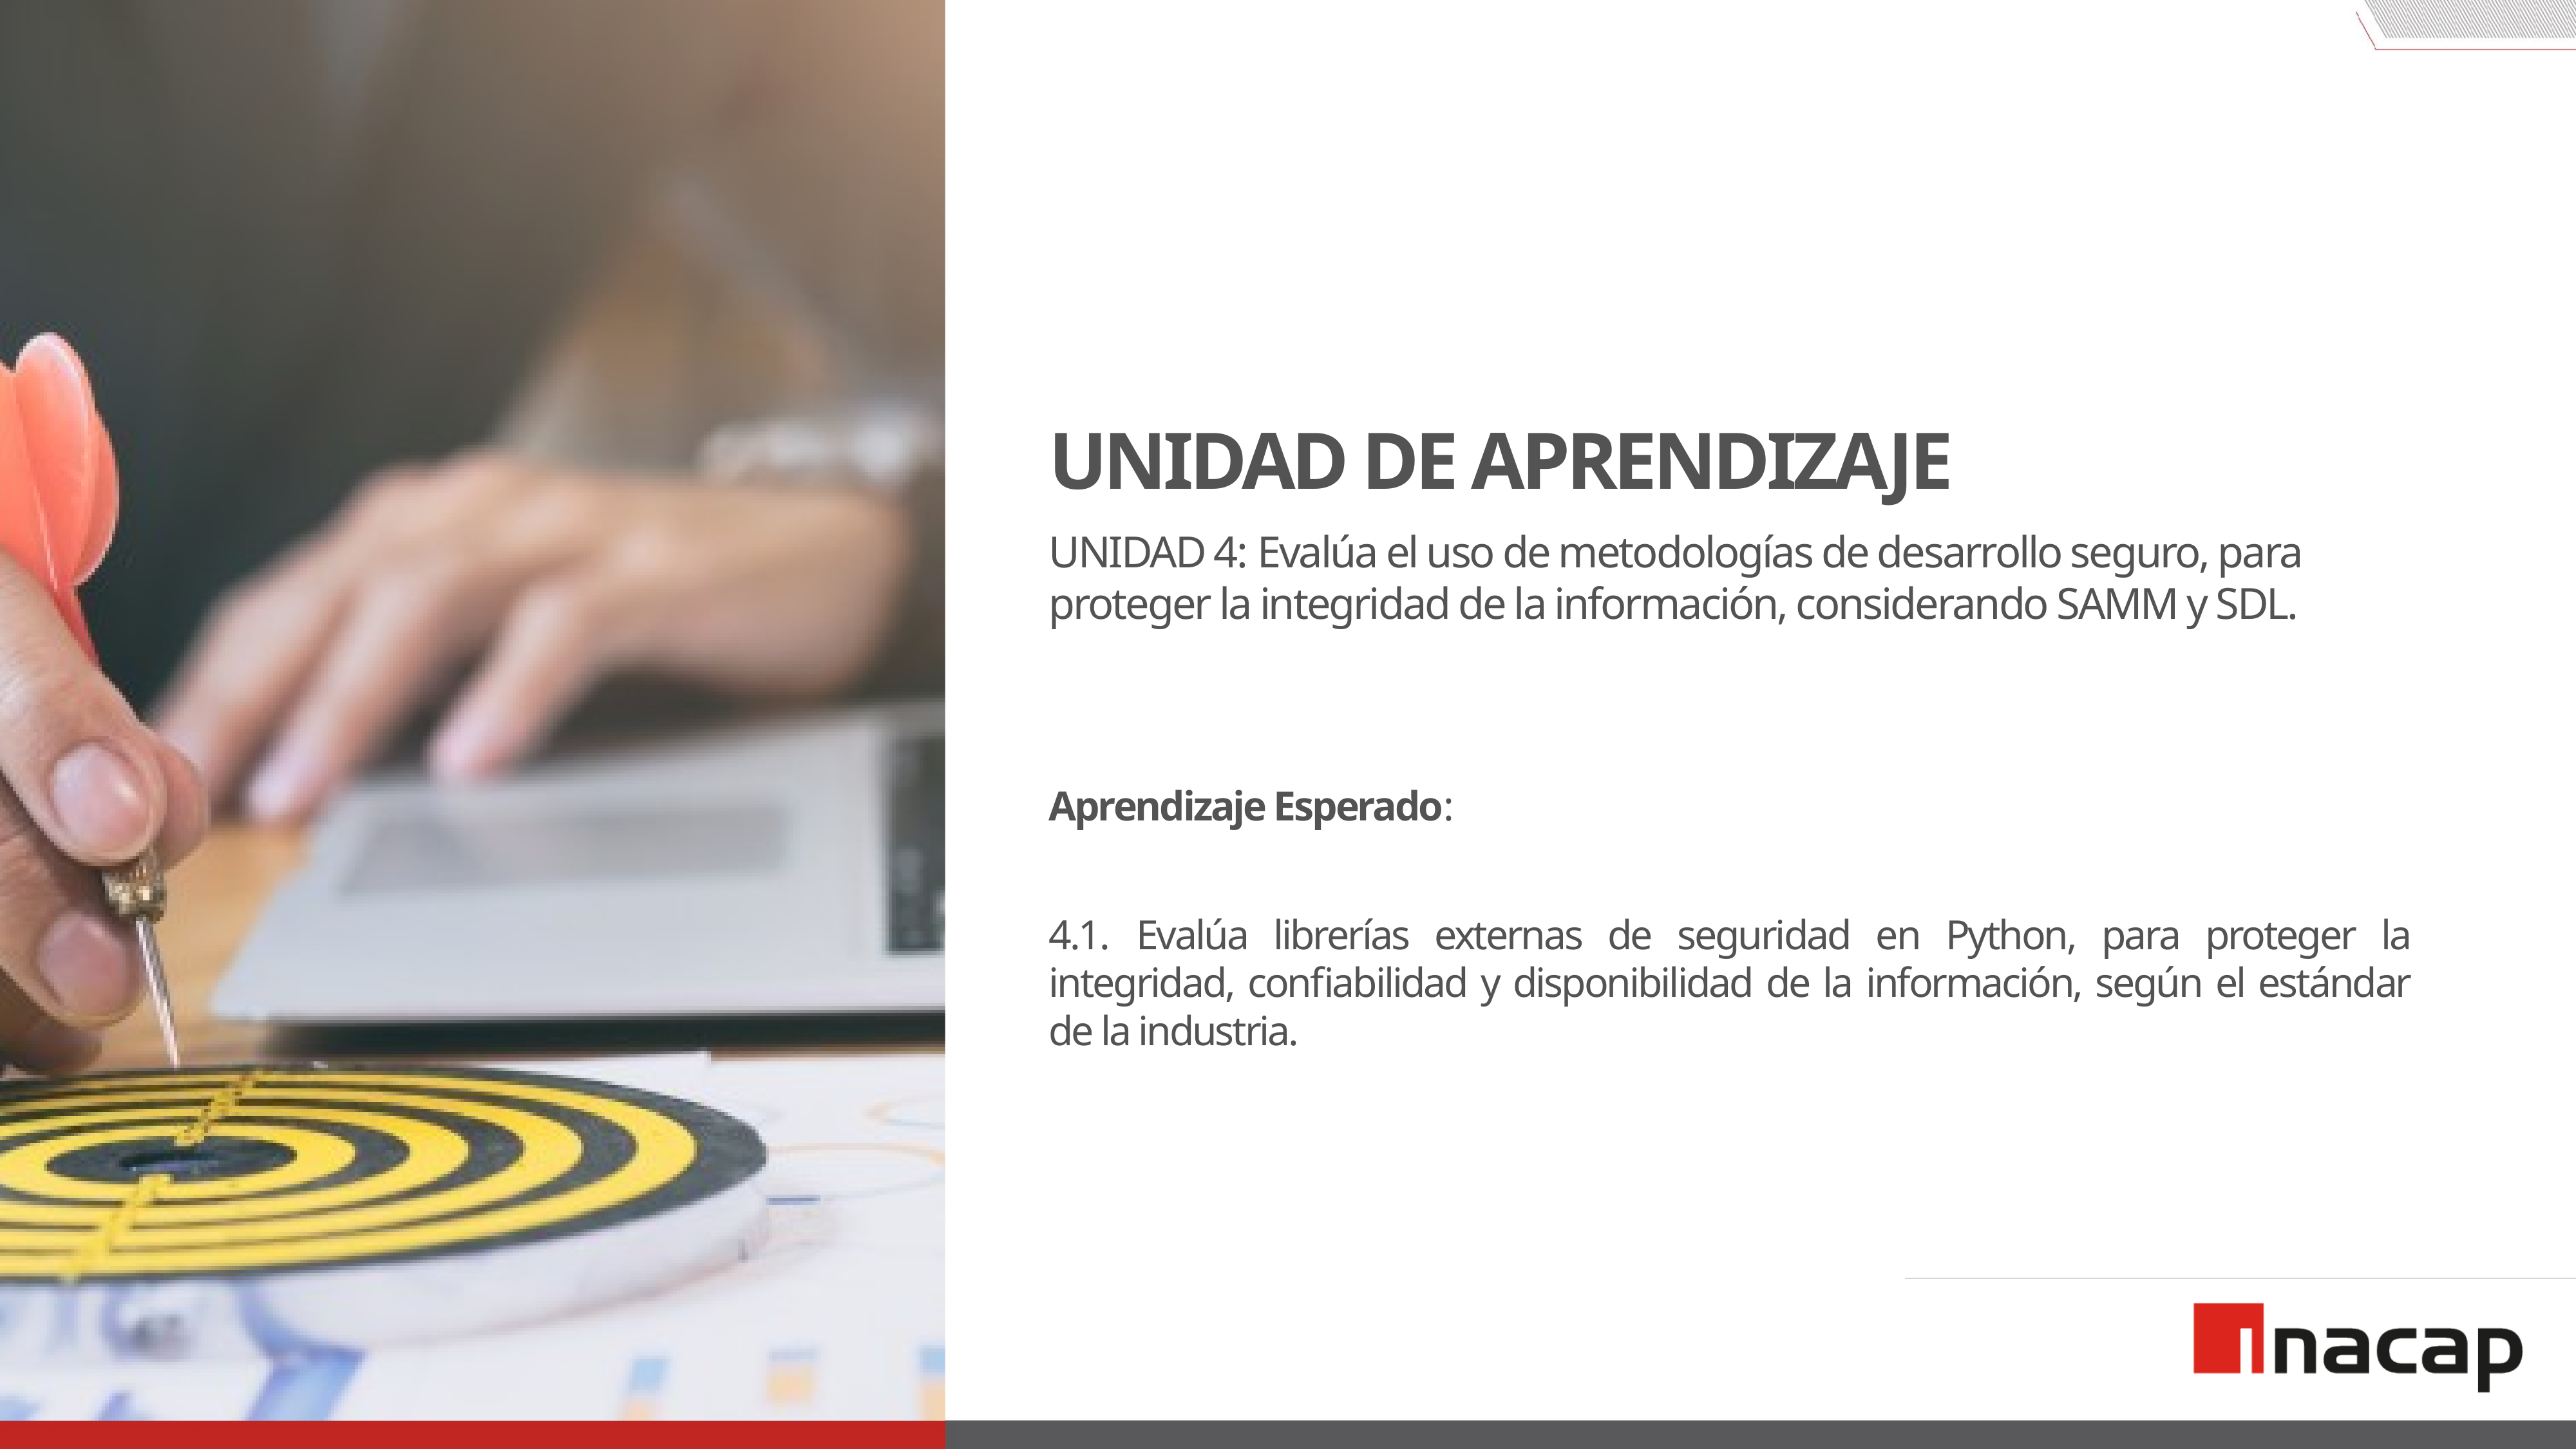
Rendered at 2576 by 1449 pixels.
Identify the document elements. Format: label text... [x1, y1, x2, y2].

list UNIDAD 4: Evalúa el uso de metodologías de desarrollo seguro, para proteger la integridad de la información, considerando SAMM y SDL. [1038, 513, 2450, 726]
picture [0, 0, 2576, 1449]
list Aprendizaje Esperado: 4.1. Evalúa librerías externas de seguridad en Python, para proteger la integridad, confiabilidad y disponibilidad de la información, según el estándar de la industria. [1038, 770, 2422, 1019]
title UNIDAD DE APRENDIZAJE [1038, 400, 2422, 513]
